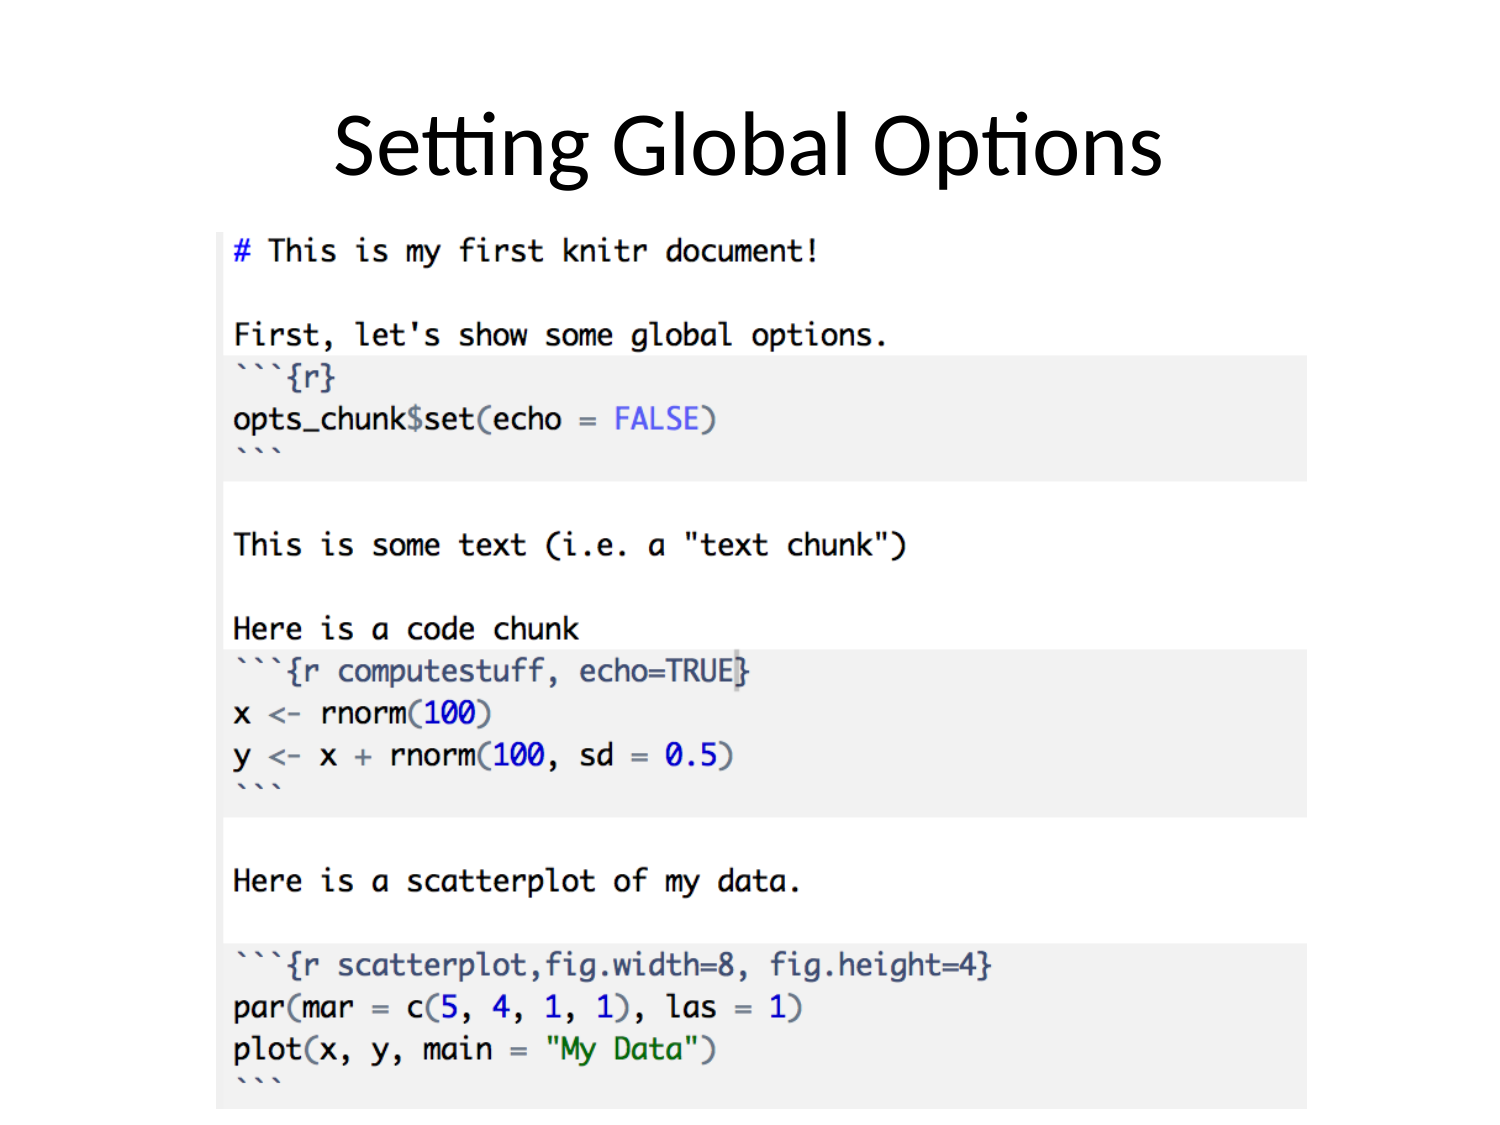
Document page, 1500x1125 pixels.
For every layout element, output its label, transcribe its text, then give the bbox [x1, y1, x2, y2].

title Setting Global Options [75, 45, 1425, 233]
picture [216, 232, 1308, 1109]
